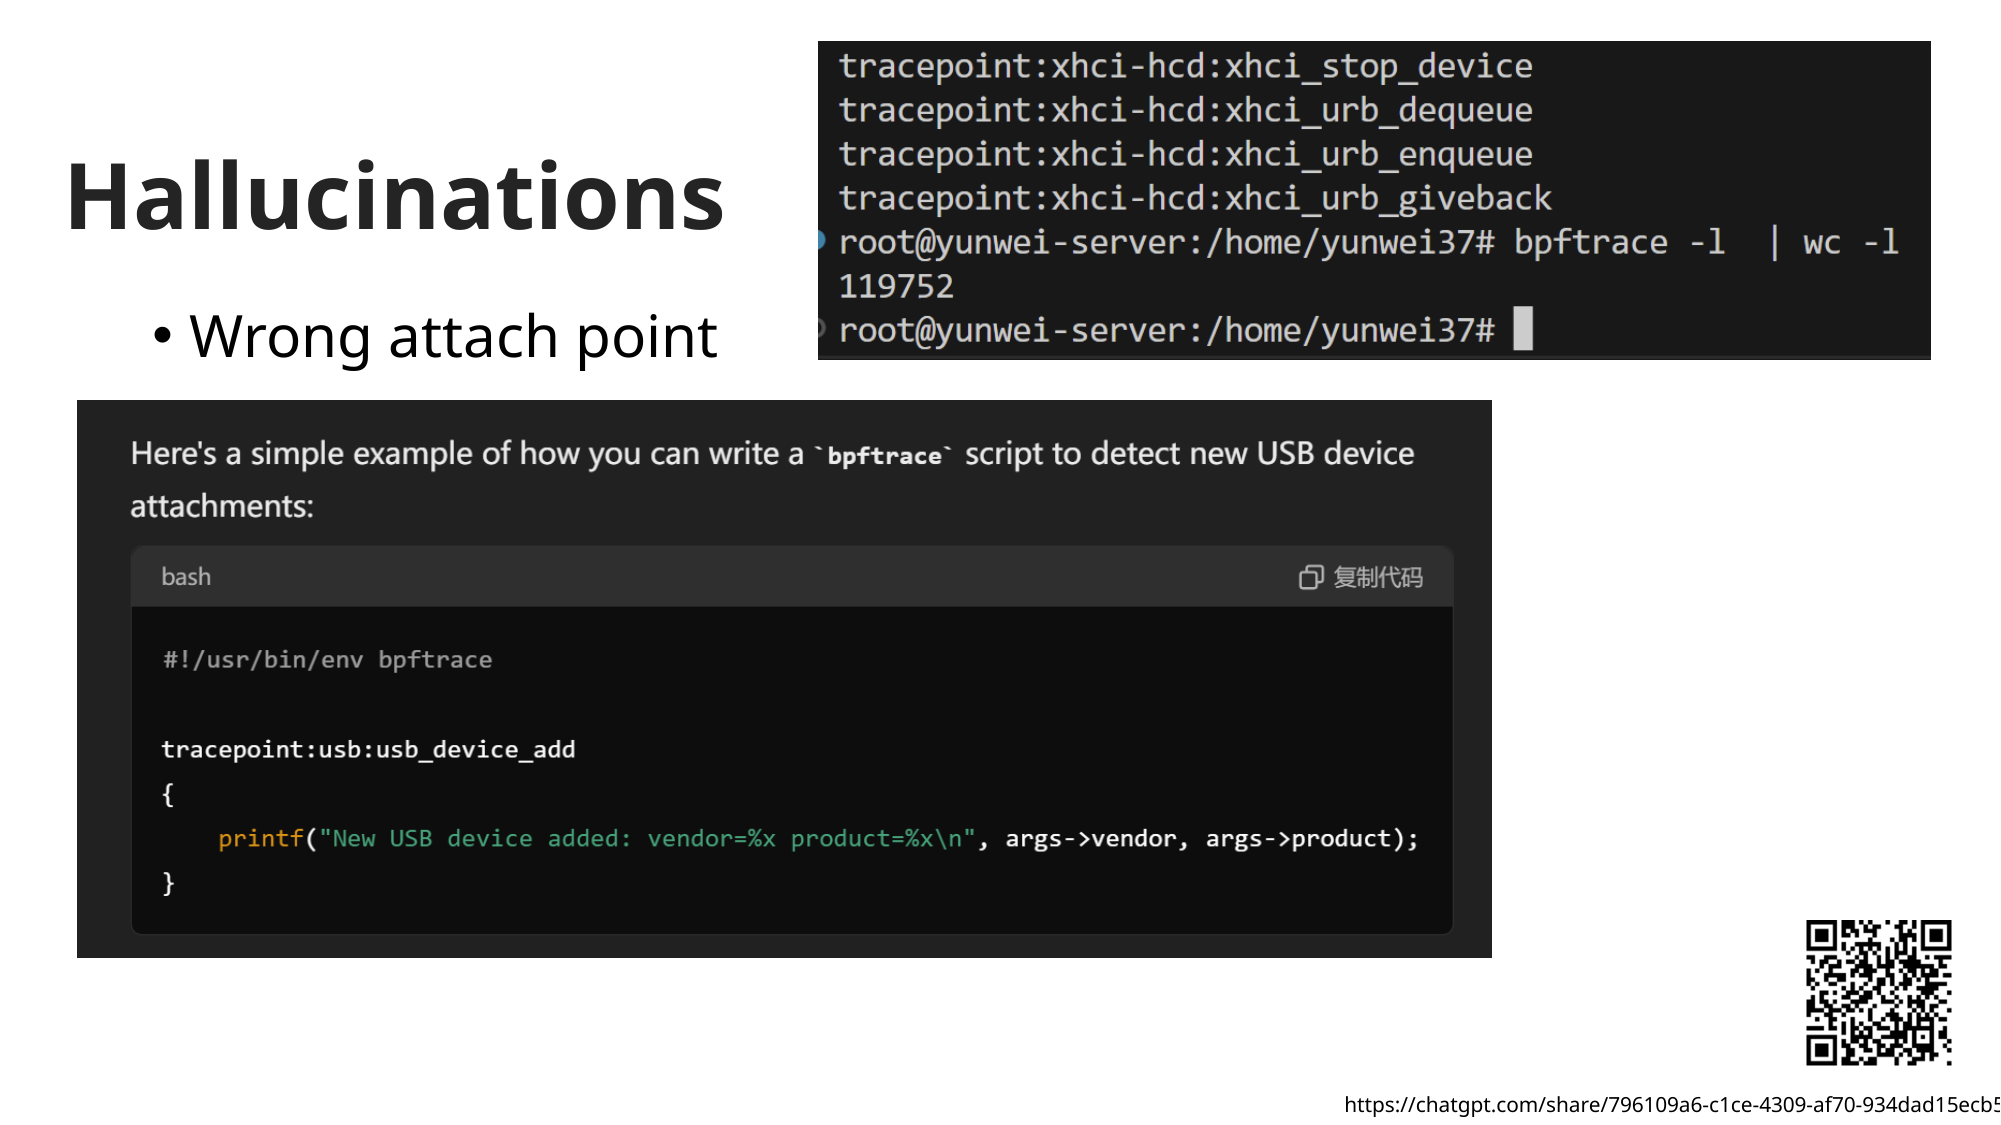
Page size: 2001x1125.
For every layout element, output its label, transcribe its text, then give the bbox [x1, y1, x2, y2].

text_box https://chatgpt.com/share/796109a6-c1ce-4309-af70-934dad15ecb5 [1329, 1084, 2000, 1125]
picture [818, 41, 1931, 360]
picture [77, 400, 1492, 958]
title Hallucinations [48, 125, 818, 275]
picture [1800, 913, 1959, 1072]
list Wrong attach point [137, 299, 862, 400]
